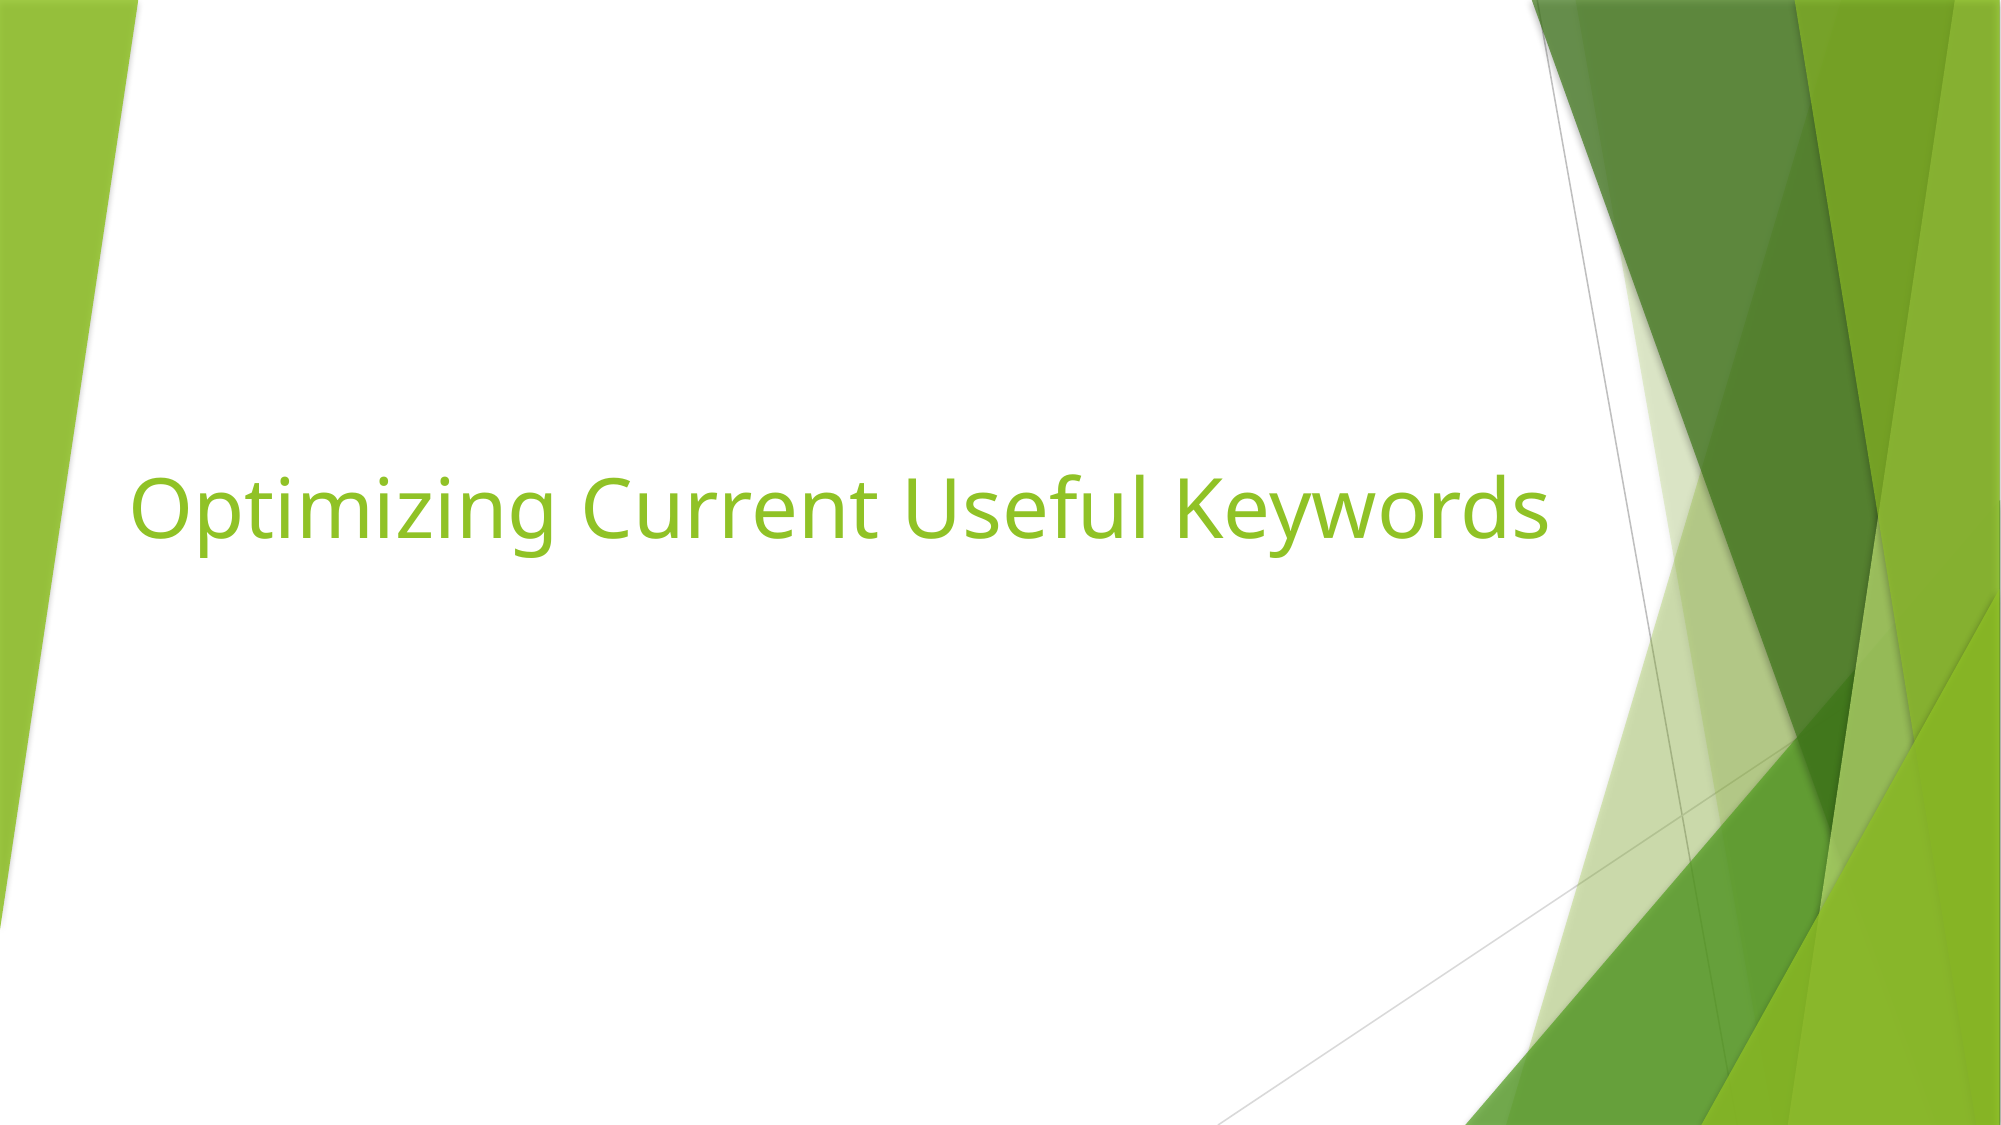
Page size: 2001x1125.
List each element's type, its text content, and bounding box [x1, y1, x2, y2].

title Optimizing Current Useful Keywords [113, 292, 1679, 563]
